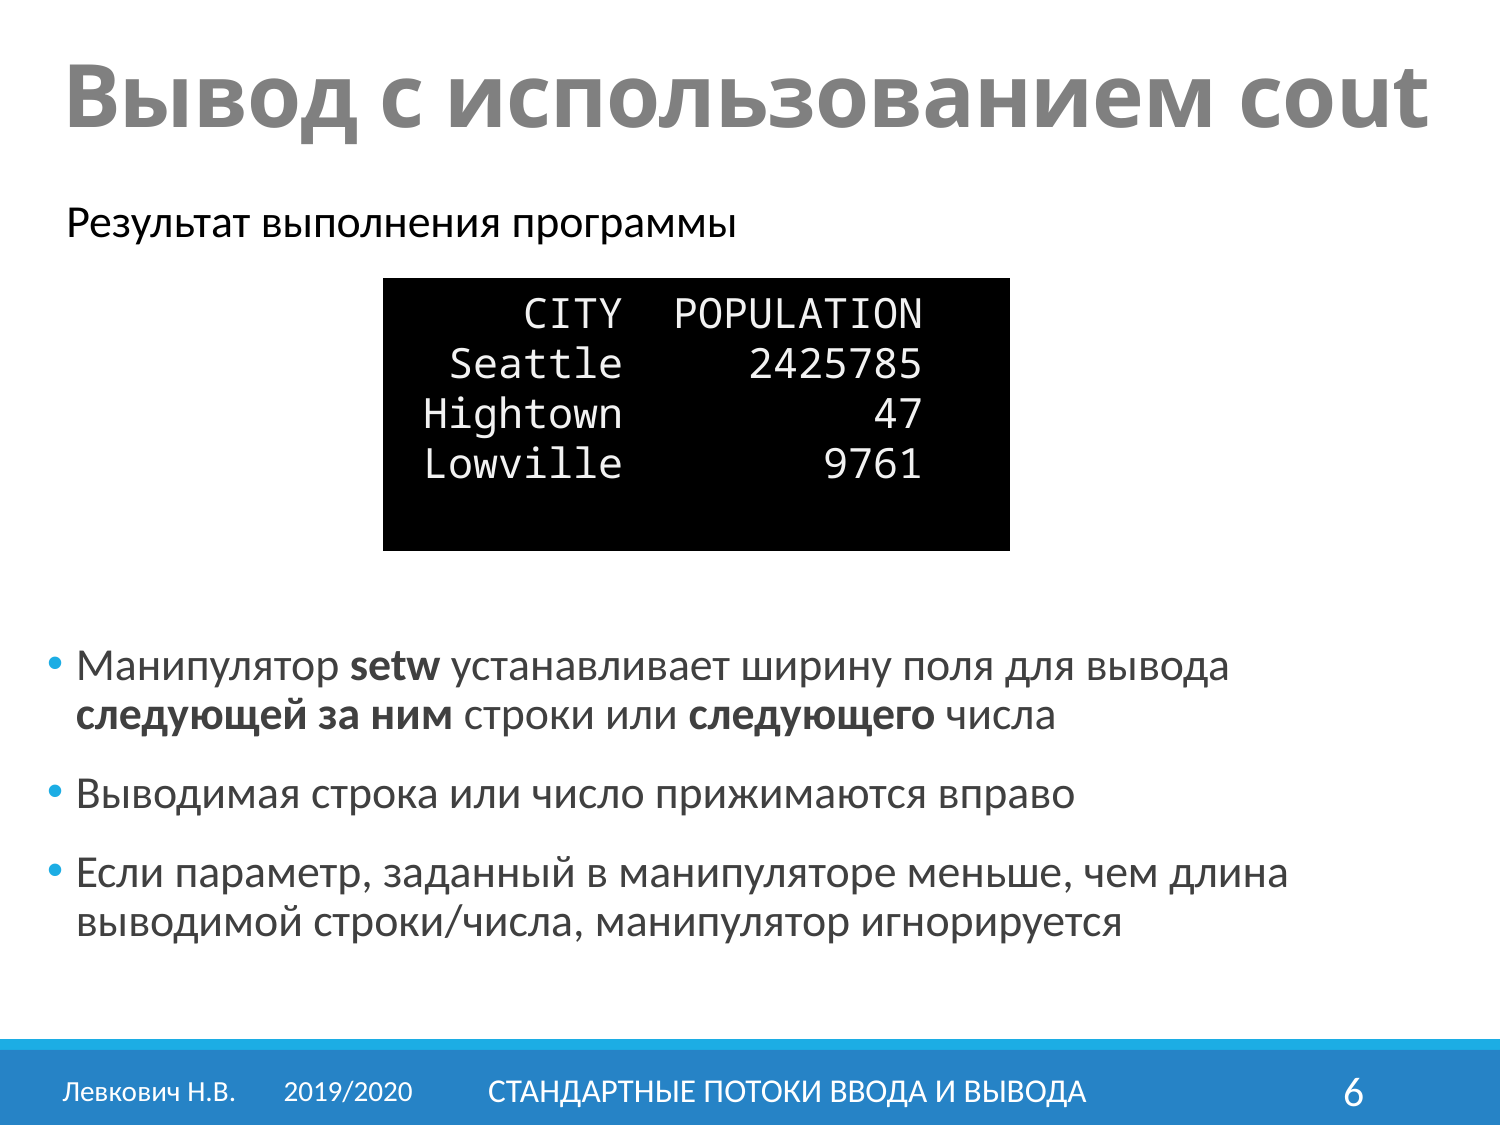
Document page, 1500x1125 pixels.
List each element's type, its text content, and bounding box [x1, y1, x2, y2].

text_box CITY POPULATION Seattle 2425785 Hightown 47 Lowville 9761 [383, 278, 1010, 551]
footer Стандартные потоки ввода и вывода [453, 1059, 1123, 1120]
text_box Манипулятор setw устанавливает ширину поля для вывода следующей за ним строки или следующего числа Выводимая строка или число прижимаются вправо Если параметр, заданный в манипуляторе меньше, чем длина выводимой строки/числа, манипулятор игнорируется [47, 633, 1459, 917]
text_box Результат выполнения программы [51, 184, 764, 255]
text_box Вывод с использованием cout [47, 0, 1465, 201]
slide_number 6 [1218, 1059, 1380, 1120]
slide_number Левкович Н.В. 2019/2020 [47, 1059, 440, 1120]
